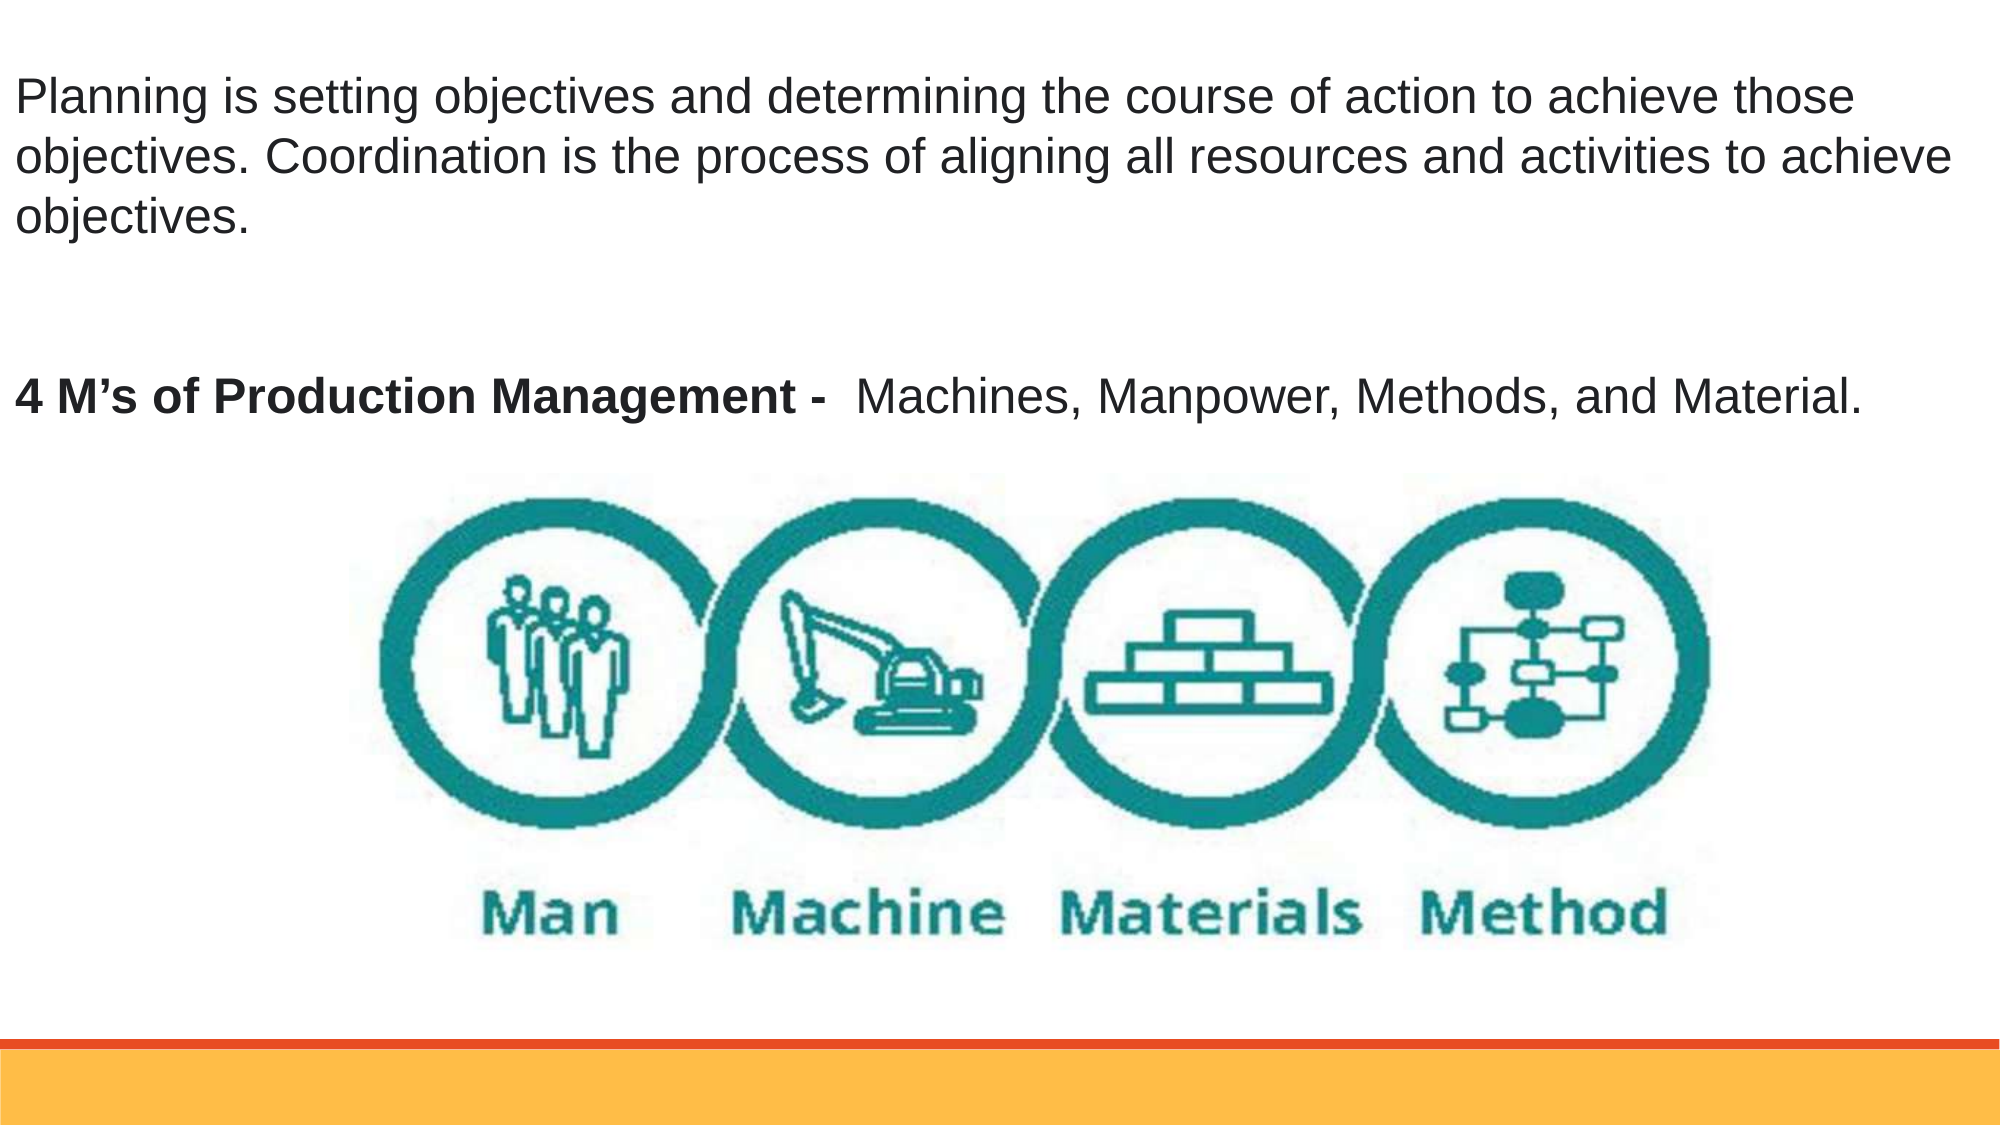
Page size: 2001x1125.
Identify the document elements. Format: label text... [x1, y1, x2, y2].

text_box Planning is setting objectives and determining the course of action to achieve those objectives. Coordination is the process of aligning all resources and activities to achieve objectives. 4 M’s of Production Management - Machines, Manpower, Methods, and Material. [0, 48, 2000, 619]
picture [348, 472, 1755, 985]
